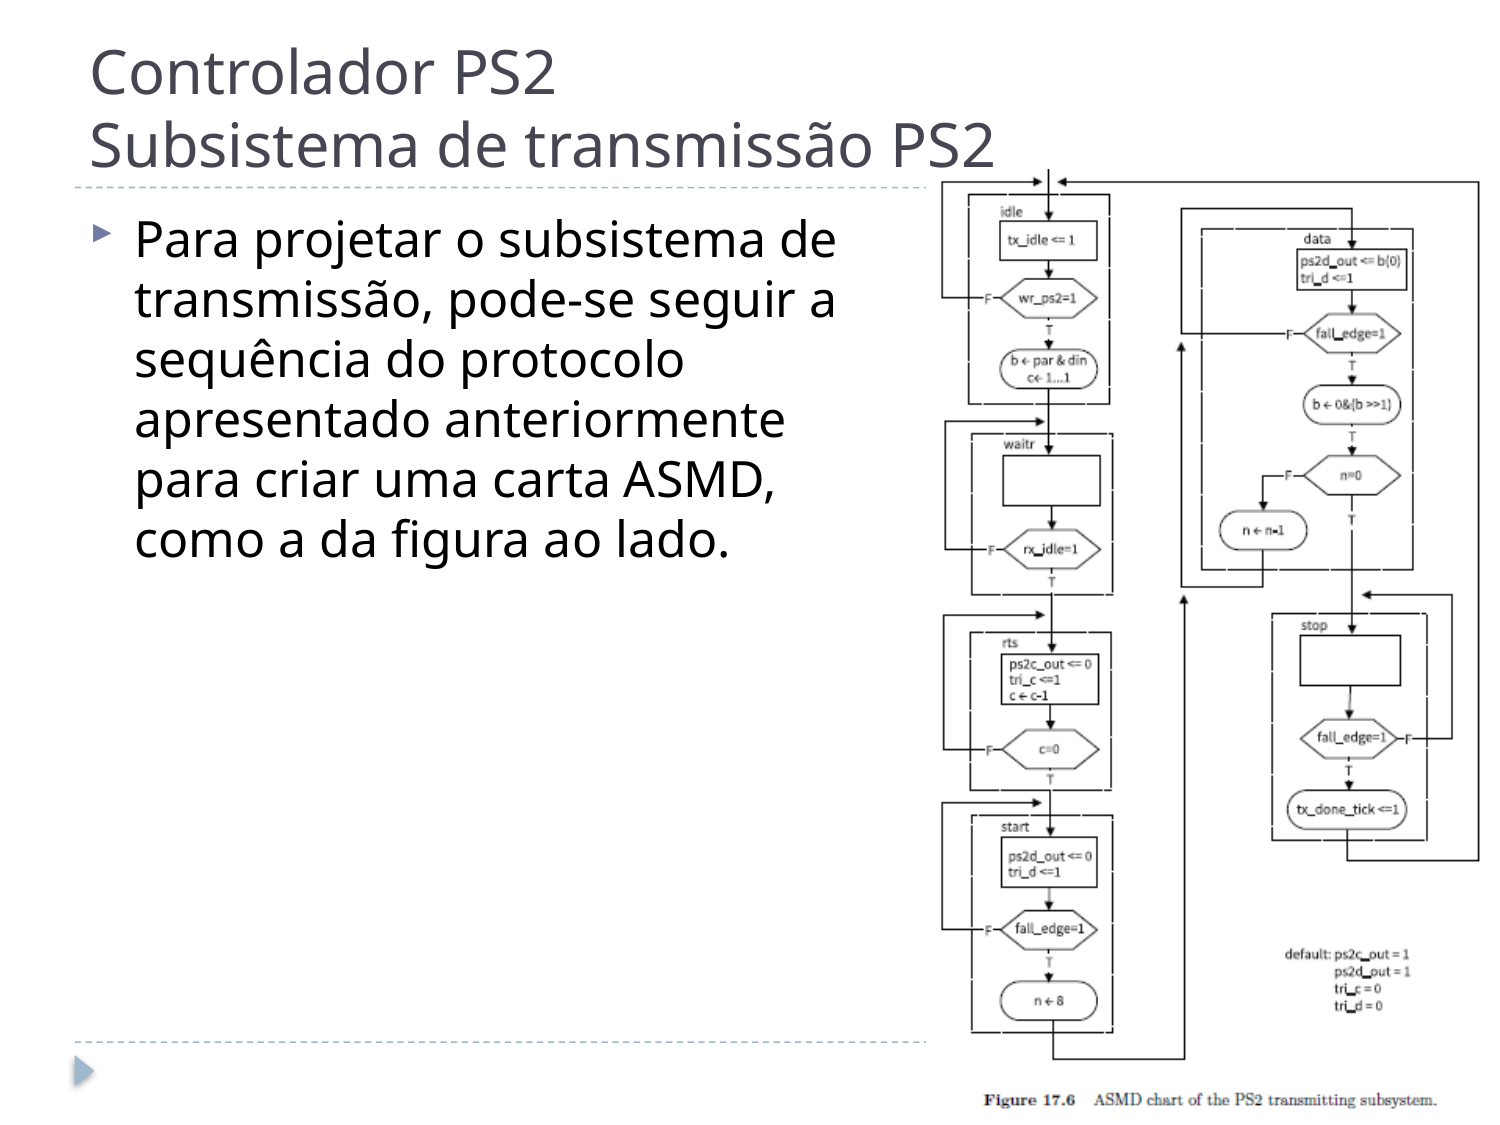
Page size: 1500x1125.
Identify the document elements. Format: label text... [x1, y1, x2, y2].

list Para projetar o subsistema de transmissão, pode-se seguir a sequência do protocolo apresentado anteriormente para criar uma carta ASMD, como a da figura ao lado. [75, 200, 880, 1010]
title Controlador PS2 Subsistema de transmissão PS2 [75, 24, 1425, 188]
picture [926, 169, 1500, 1116]
